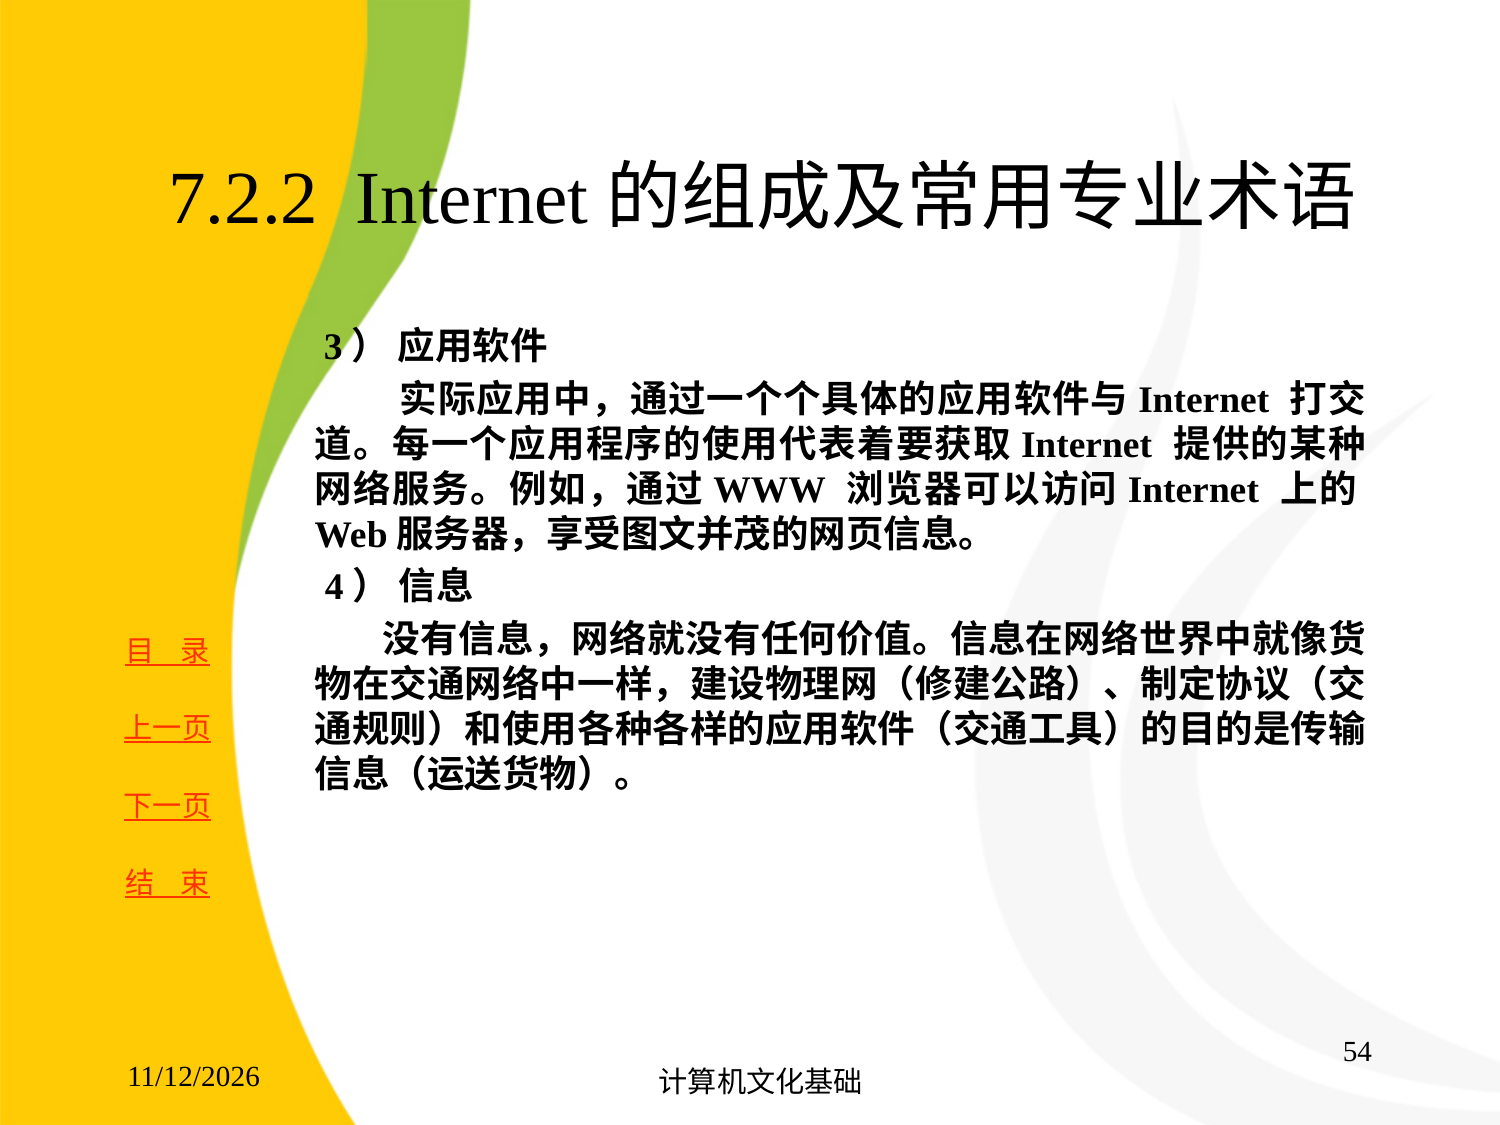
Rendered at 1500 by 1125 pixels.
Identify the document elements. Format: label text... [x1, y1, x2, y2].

title 7.2.2 Internet的组成及常用专业术语 [125, 99, 1400, 288]
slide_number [112, 1050, 425, 1125]
slide_number 54 [1074, 1025, 1388, 1100]
picture [0, 0, 1500, 1125]
list 3） 应用软件 实际应用中，通过一个个具体的应用软件与Internet 打交道。每一个应用程序的使用代表着要获取Internet 提供的某种网络服务。例如，通过WWW 浏览器可以访问Internet 上的Web服务器，享受图文并茂的网页信息。 4） 信息 没有信息，网络就没有任何价值。信息在网络世界中就像货物在交通网络中一样，建设物理网（修建公路）、制定协议（交通规则）和使用各种各样的应用软件（交通工具）的目的是传输信息（运送货物）。 [243, 314, 1381, 965]
